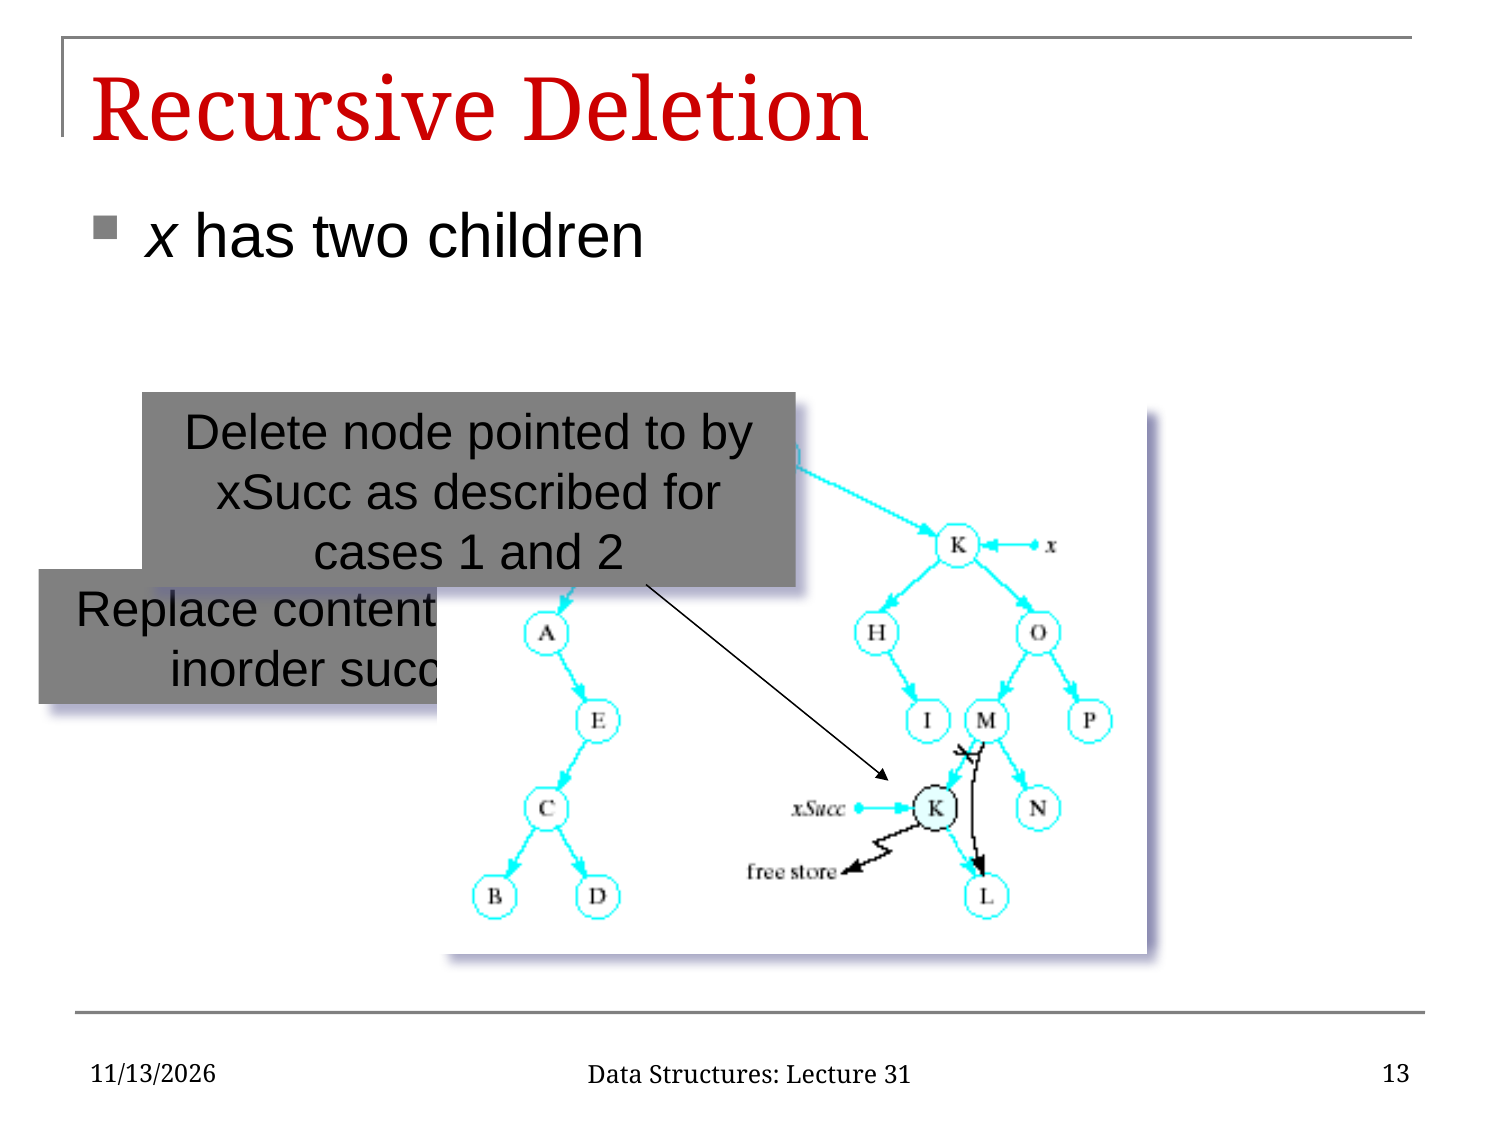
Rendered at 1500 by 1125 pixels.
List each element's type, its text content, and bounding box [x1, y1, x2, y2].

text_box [141, 391, 1148, 954]
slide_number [74, 1023, 426, 1100]
title Recursive Deletion [75, 45, 1425, 163]
footer Data Structures: Lecture 31 [512, 1024, 988, 1101]
slide_number 13 [1074, 1023, 1426, 1100]
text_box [38, 403, 136, 938]
list x has two children [75, 187, 1425, 1006]
